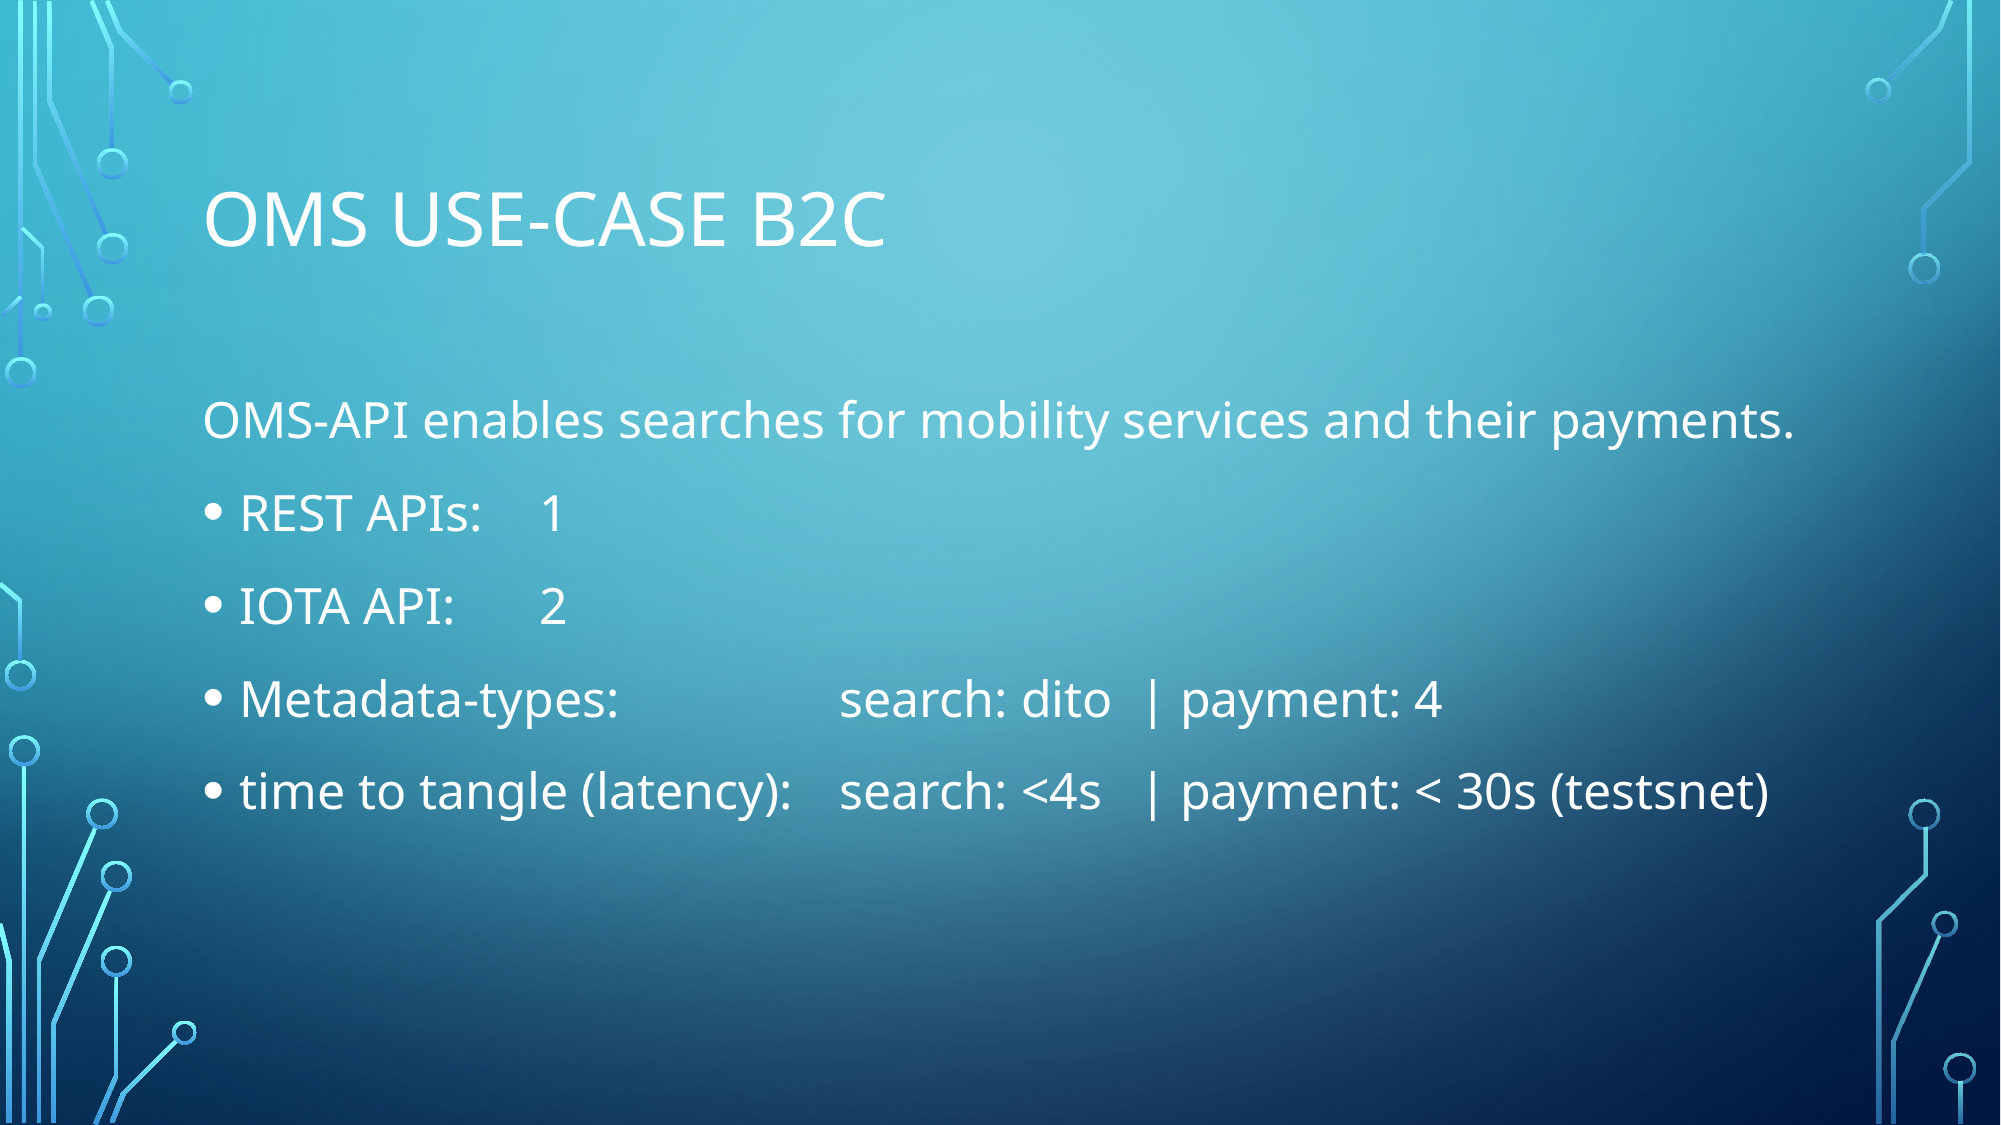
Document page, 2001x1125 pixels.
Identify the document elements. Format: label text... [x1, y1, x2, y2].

list OMS-API enables searches for mobility services and their payments. REST APIs: 1 IOTA API: 2 Metadata-types: search: dito | payment: 4 time to tangle (latency): search: <4s | payment: < 30s (testsnet) [187, 369, 1813, 950]
title OMS USE-CASE b2C [187, 101, 1813, 344]
